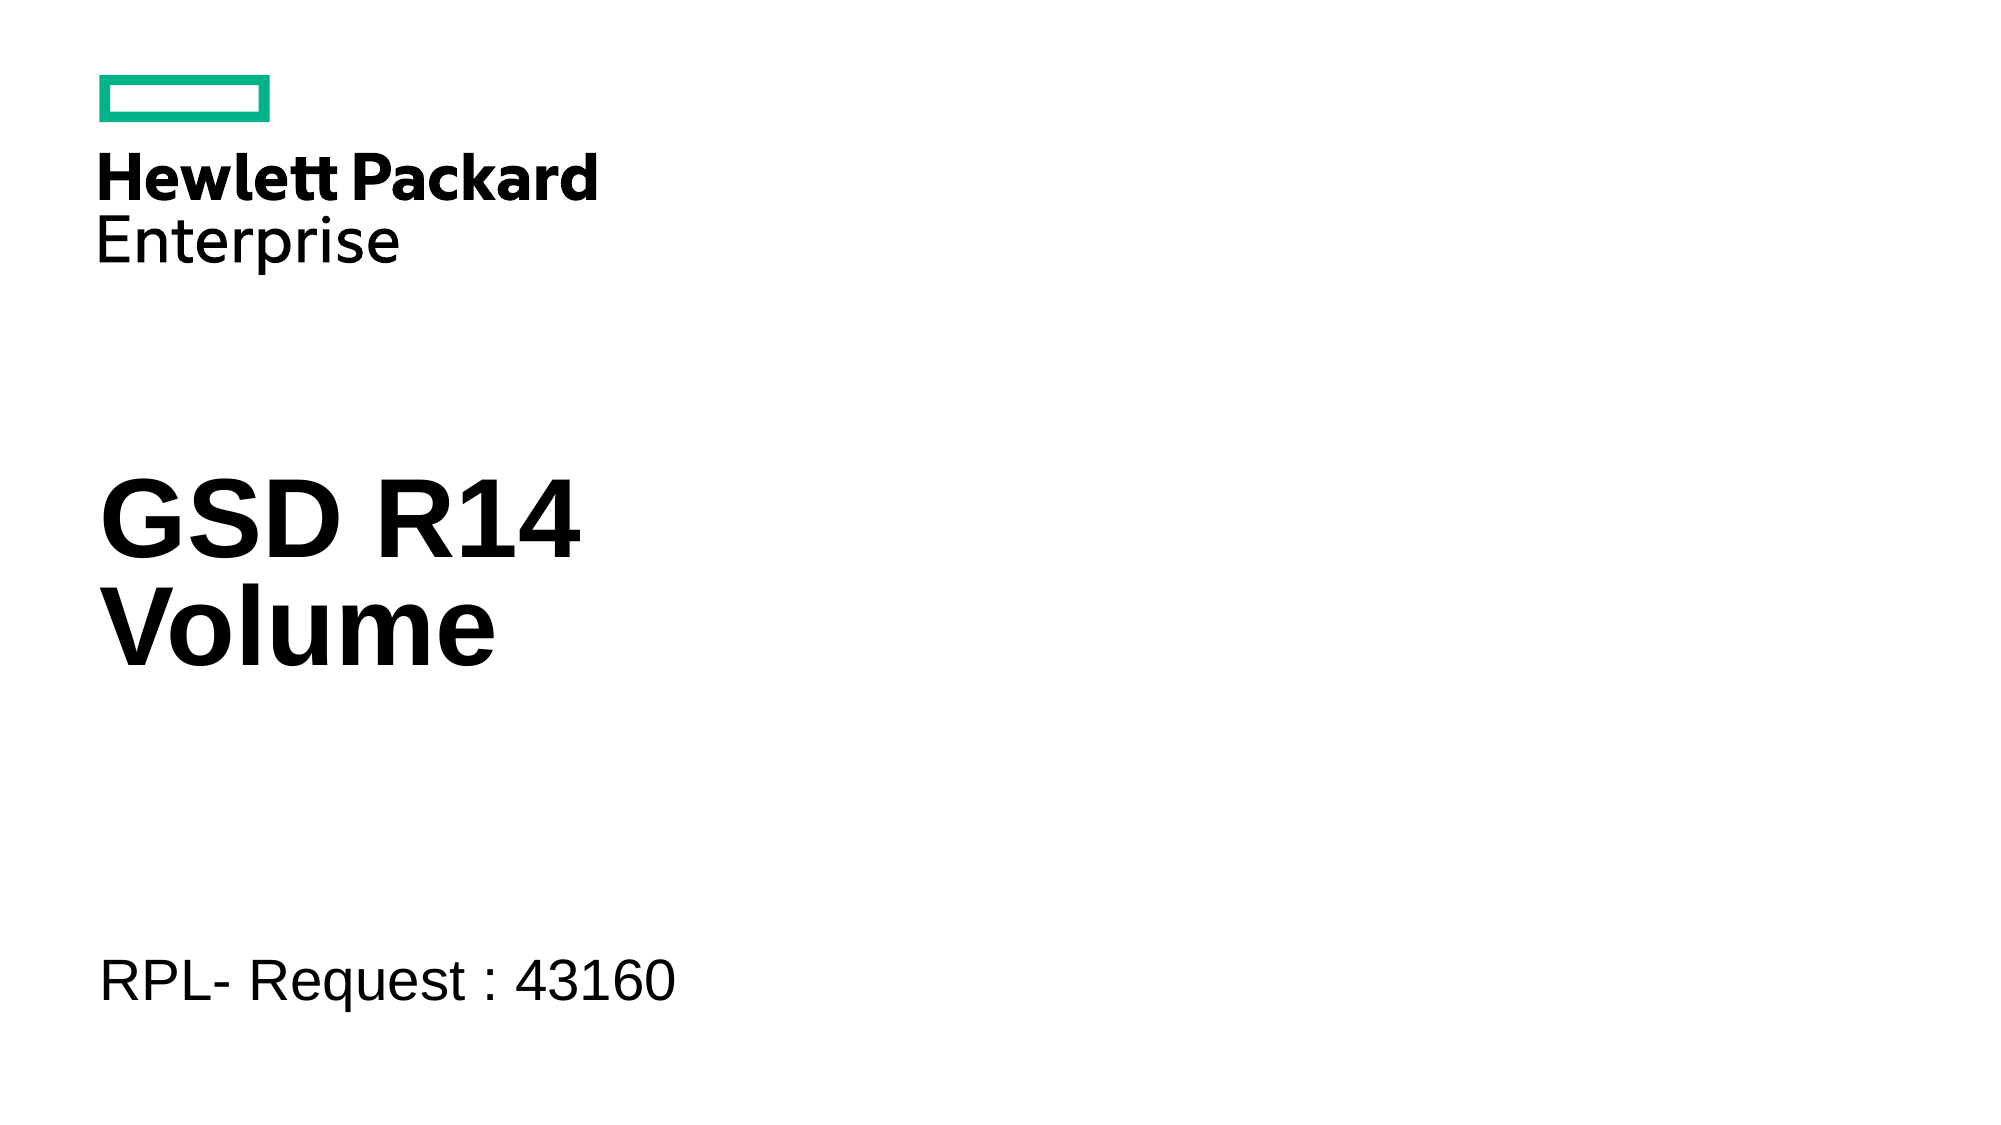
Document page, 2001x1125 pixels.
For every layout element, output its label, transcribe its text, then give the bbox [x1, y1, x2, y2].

list RPL- Request : 43160 [99, 950, 1600, 1025]
title GSD R14 Volume [99, 437, 1963, 688]
